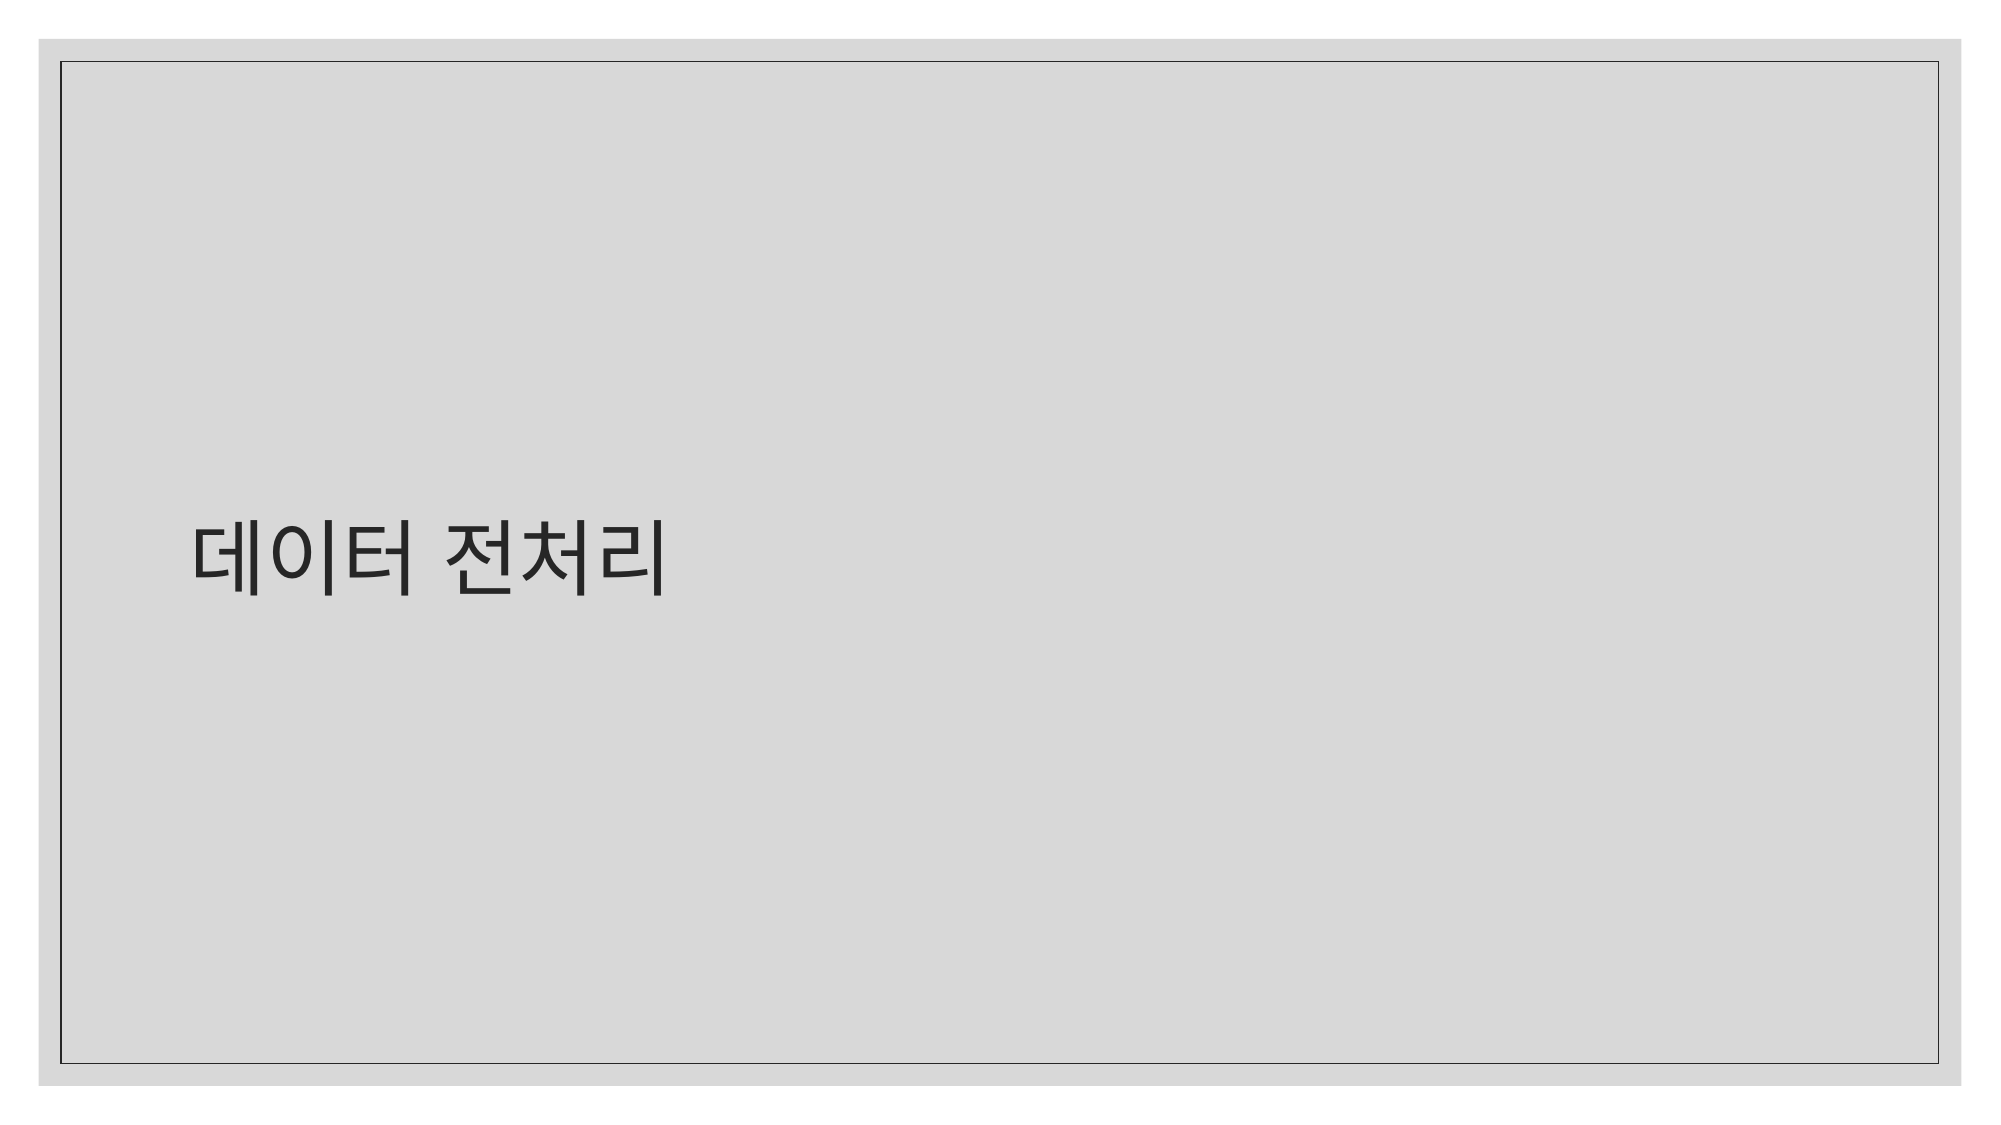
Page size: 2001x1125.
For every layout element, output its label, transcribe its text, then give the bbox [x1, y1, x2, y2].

title 데이터 전처리 [174, 450, 1825, 675]
